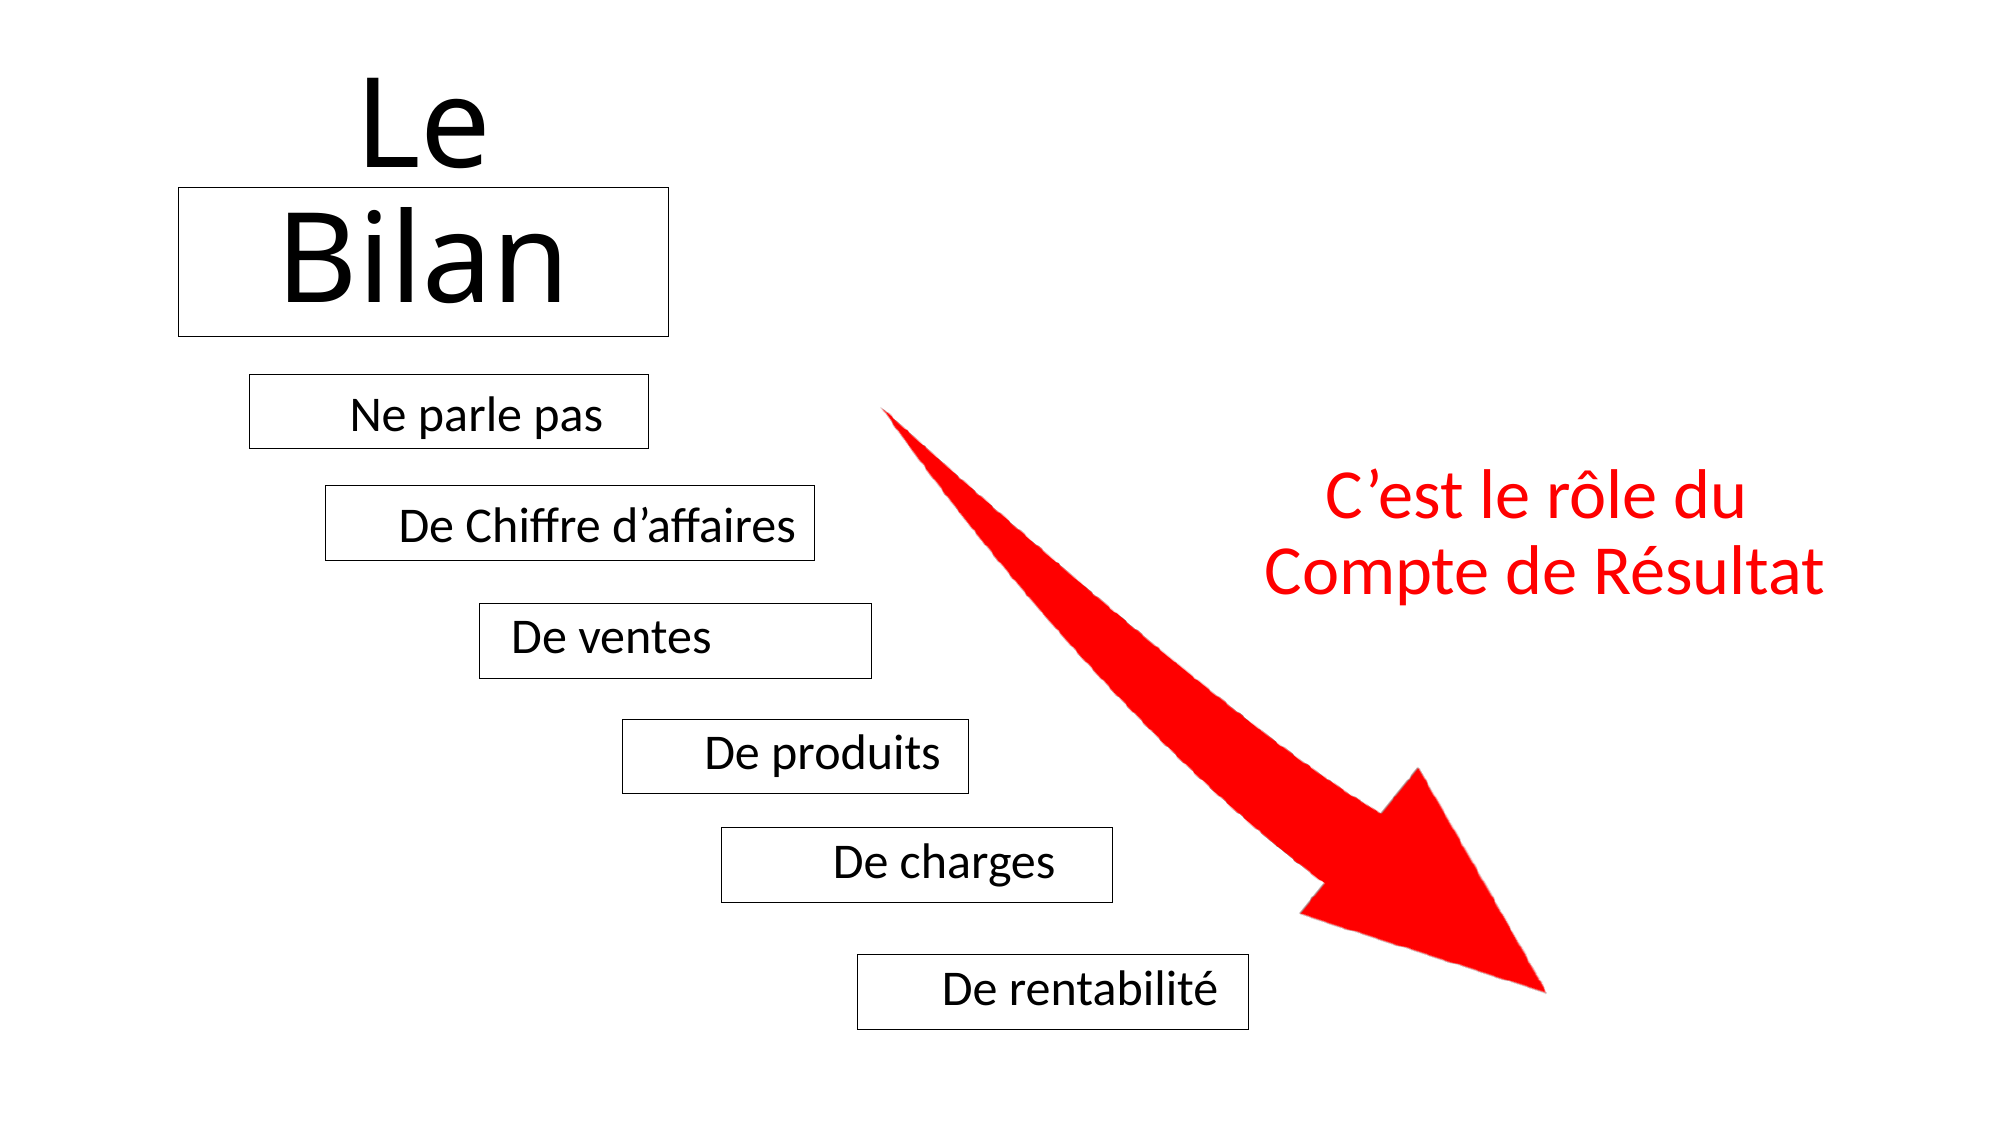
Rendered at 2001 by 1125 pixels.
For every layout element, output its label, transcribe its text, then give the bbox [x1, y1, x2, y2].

text_box Ne parle pas [249, 374, 649, 449]
text_box De produits [622, 719, 719, 794]
text_box C’est le rôle du Compte de Résultat [1201, 450, 1843, 685]
text_box De rentabilité [857, 954, 1249, 1030]
text_box De Chiffre d’affaires [325, 485, 815, 561]
title Le Bilan [178, 187, 669, 337]
text_box De ventes [479, 603, 719, 679]
picture [716, 264, 1695, 1125]
